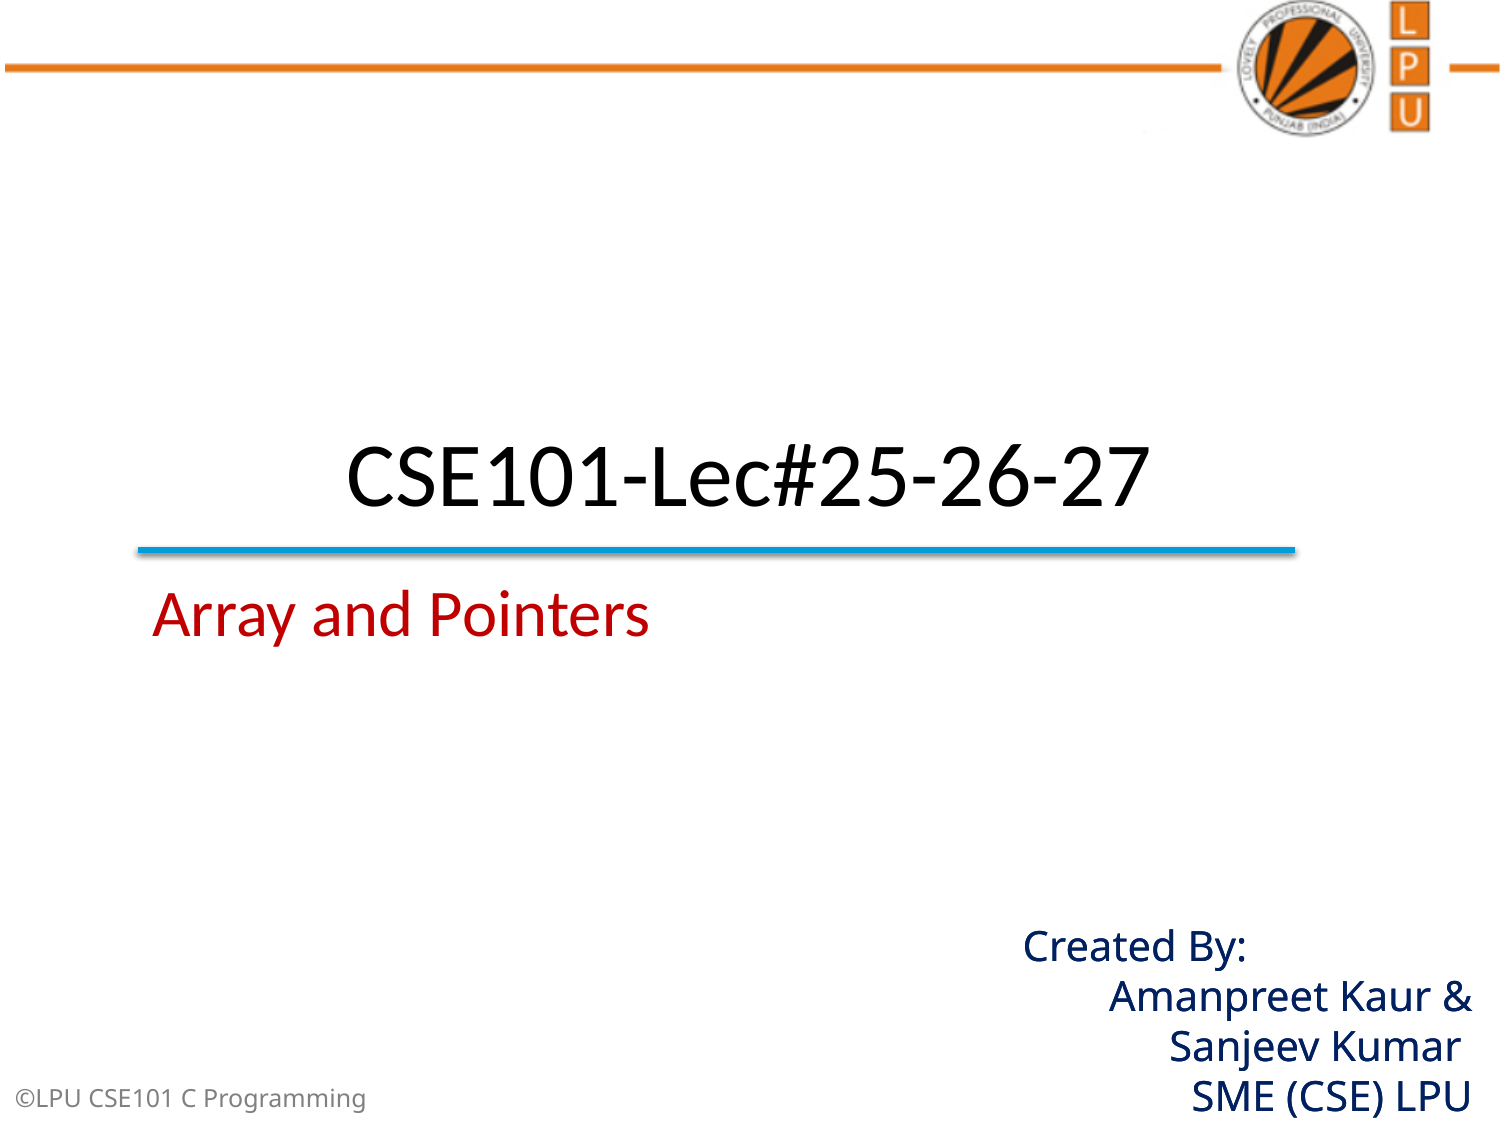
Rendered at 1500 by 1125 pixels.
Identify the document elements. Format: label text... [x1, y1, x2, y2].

subtitle Array and Pointers [137, 562, 1300, 850]
picture [5, 0, 1500, 155]
title CSE101-Lec#25-26-27 [112, 349, 1388, 591]
